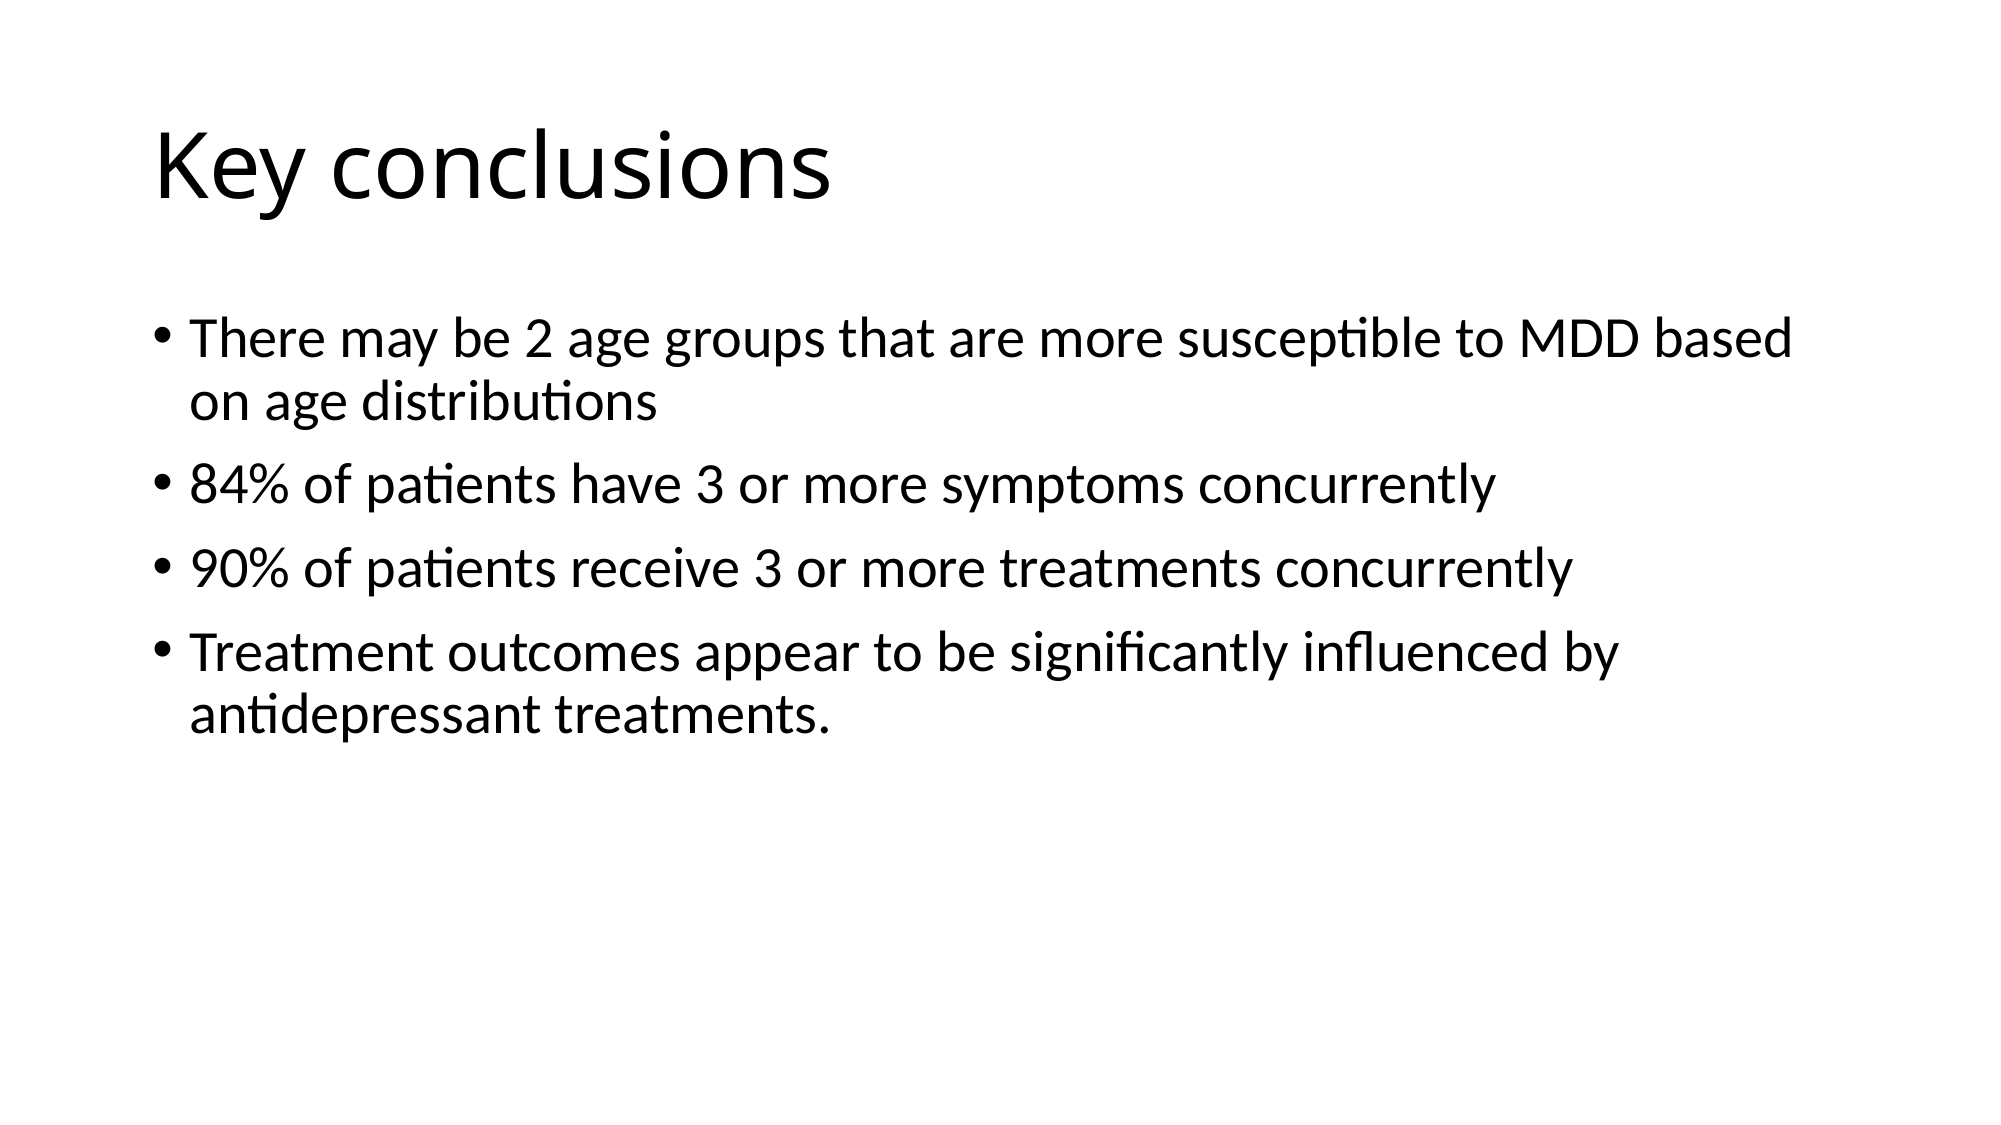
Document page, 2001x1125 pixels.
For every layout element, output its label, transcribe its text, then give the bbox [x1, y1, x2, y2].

title Key conclusions [137, 59, 1863, 278]
list There may be 2 age groups that are more susceptible to MDD based on age distributions 84% of patients have 3 or more symptoms concurrently 90% of patients receive 3 or more treatments concurrently Treatment outcomes appear to be significantly influenced by antidepressant treatments. [137, 299, 1843, 1014]
